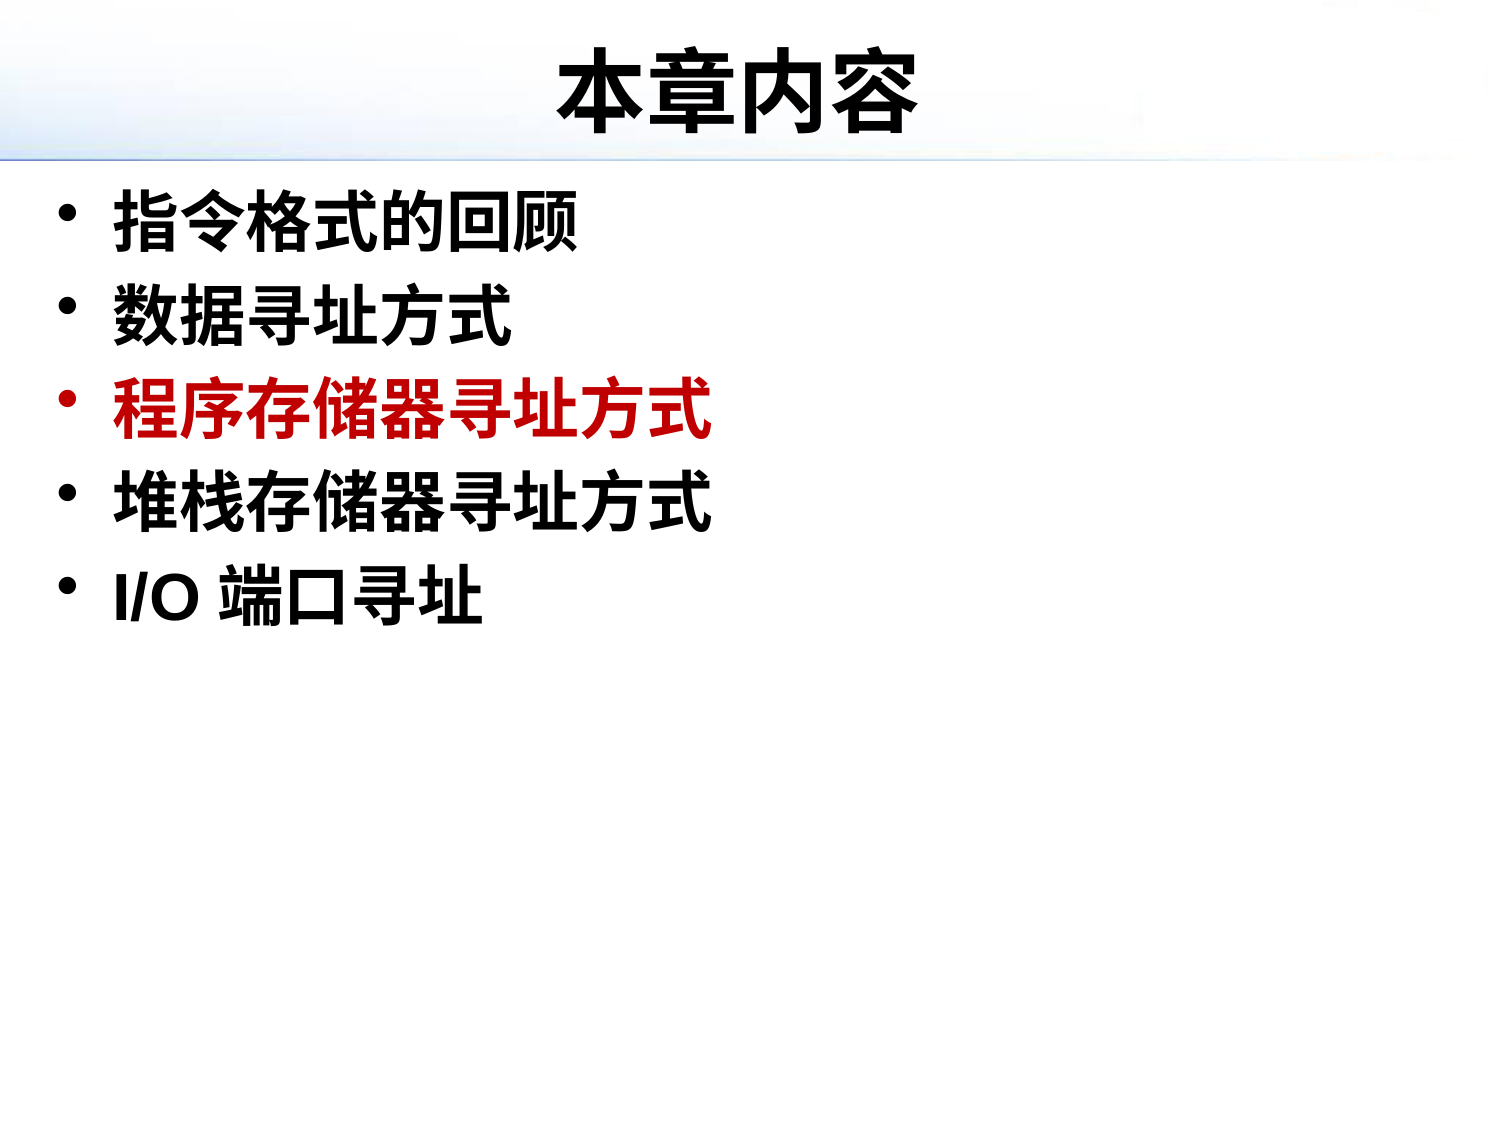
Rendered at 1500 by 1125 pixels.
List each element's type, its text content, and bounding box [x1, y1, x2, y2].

title 本章内容 [29, 31, 1447, 147]
list 指令格式的回顾 数据寻址方式 程序存储器寻址方式 堆栈存储器寻址方式 I/O端口寻址 [41, 172, 1447, 1059]
picture [0, 0, 1500, 161]
